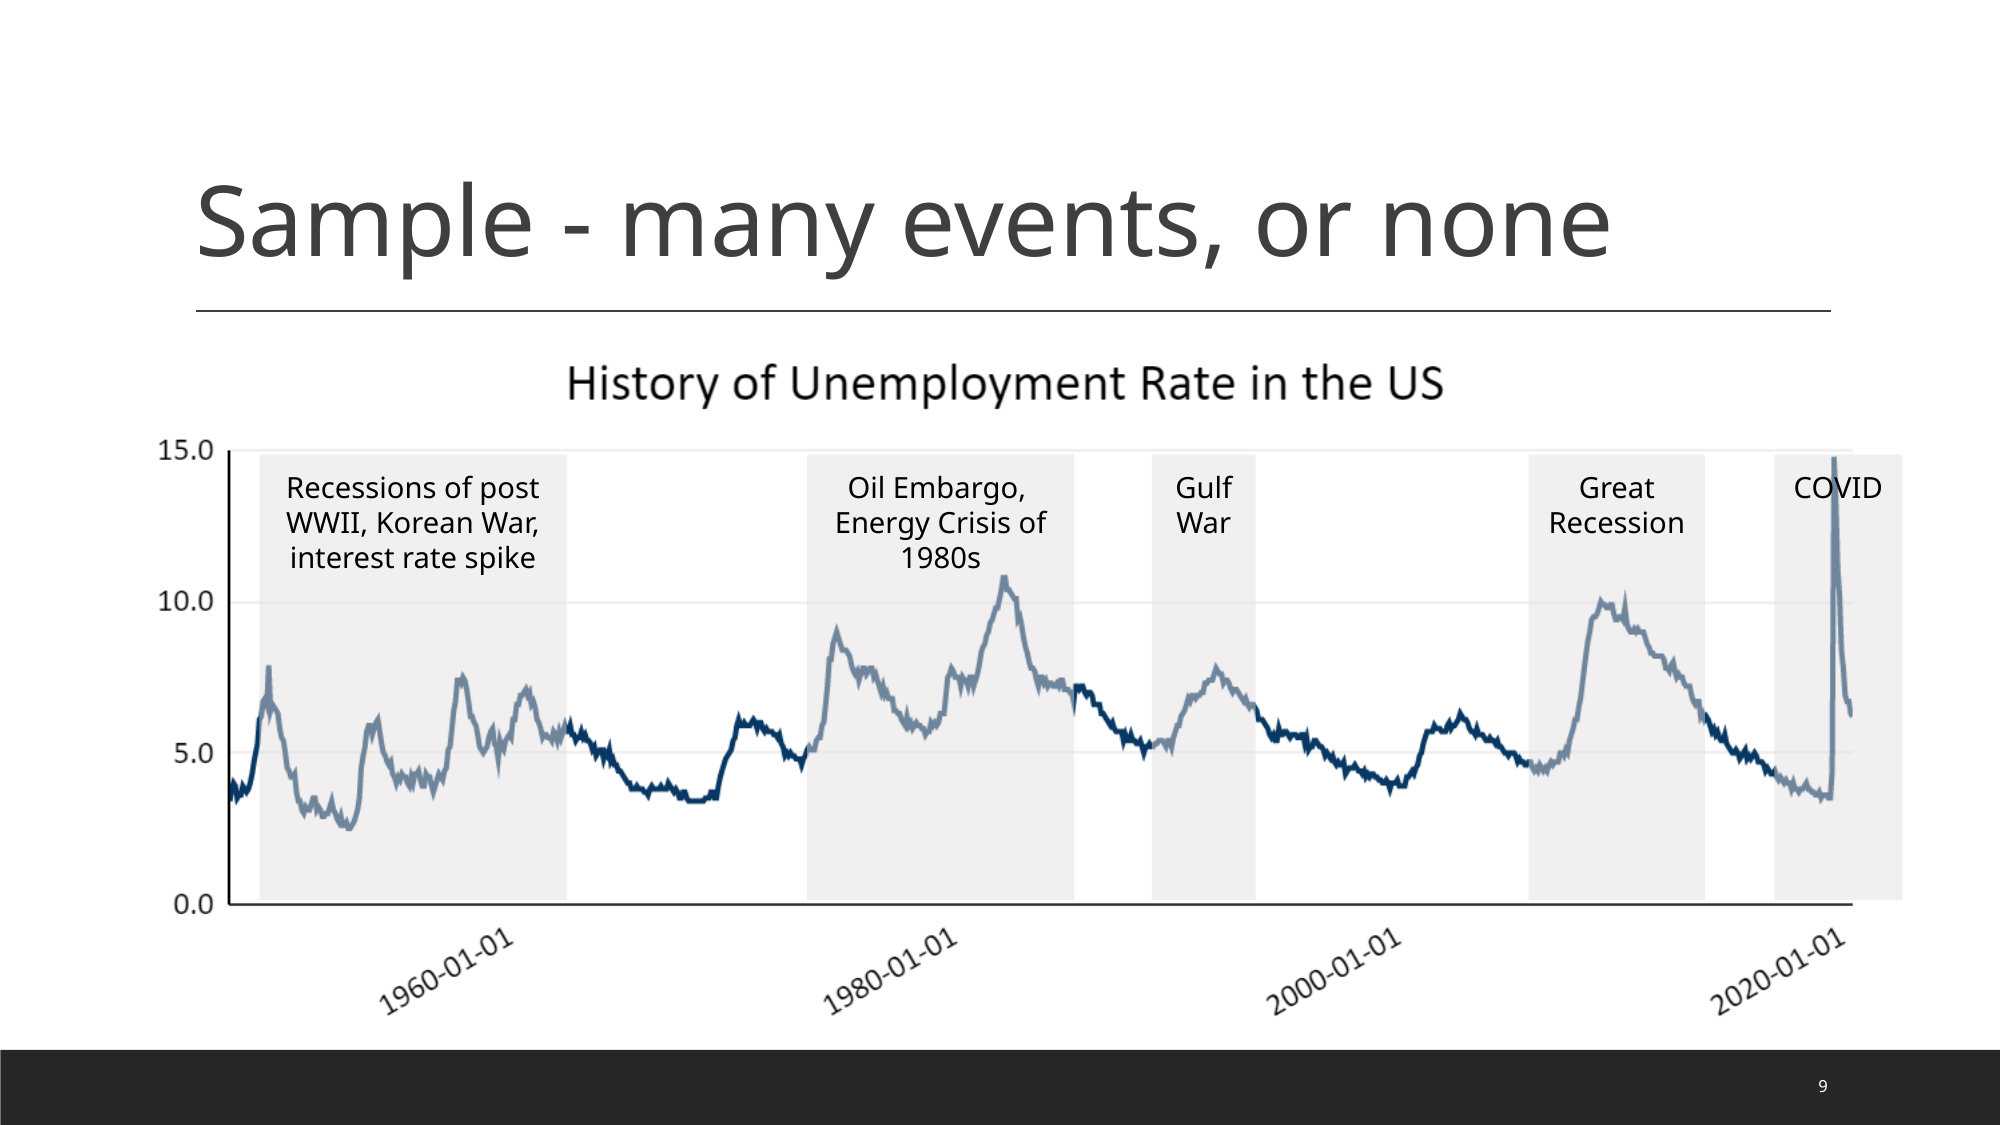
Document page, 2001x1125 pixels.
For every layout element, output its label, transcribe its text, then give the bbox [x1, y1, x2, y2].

title Sample - many events, or none [180, 47, 1830, 285]
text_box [121, 321, 1903, 1045]
slide_number ‹#› [1803, 1057, 1932, 1118]
